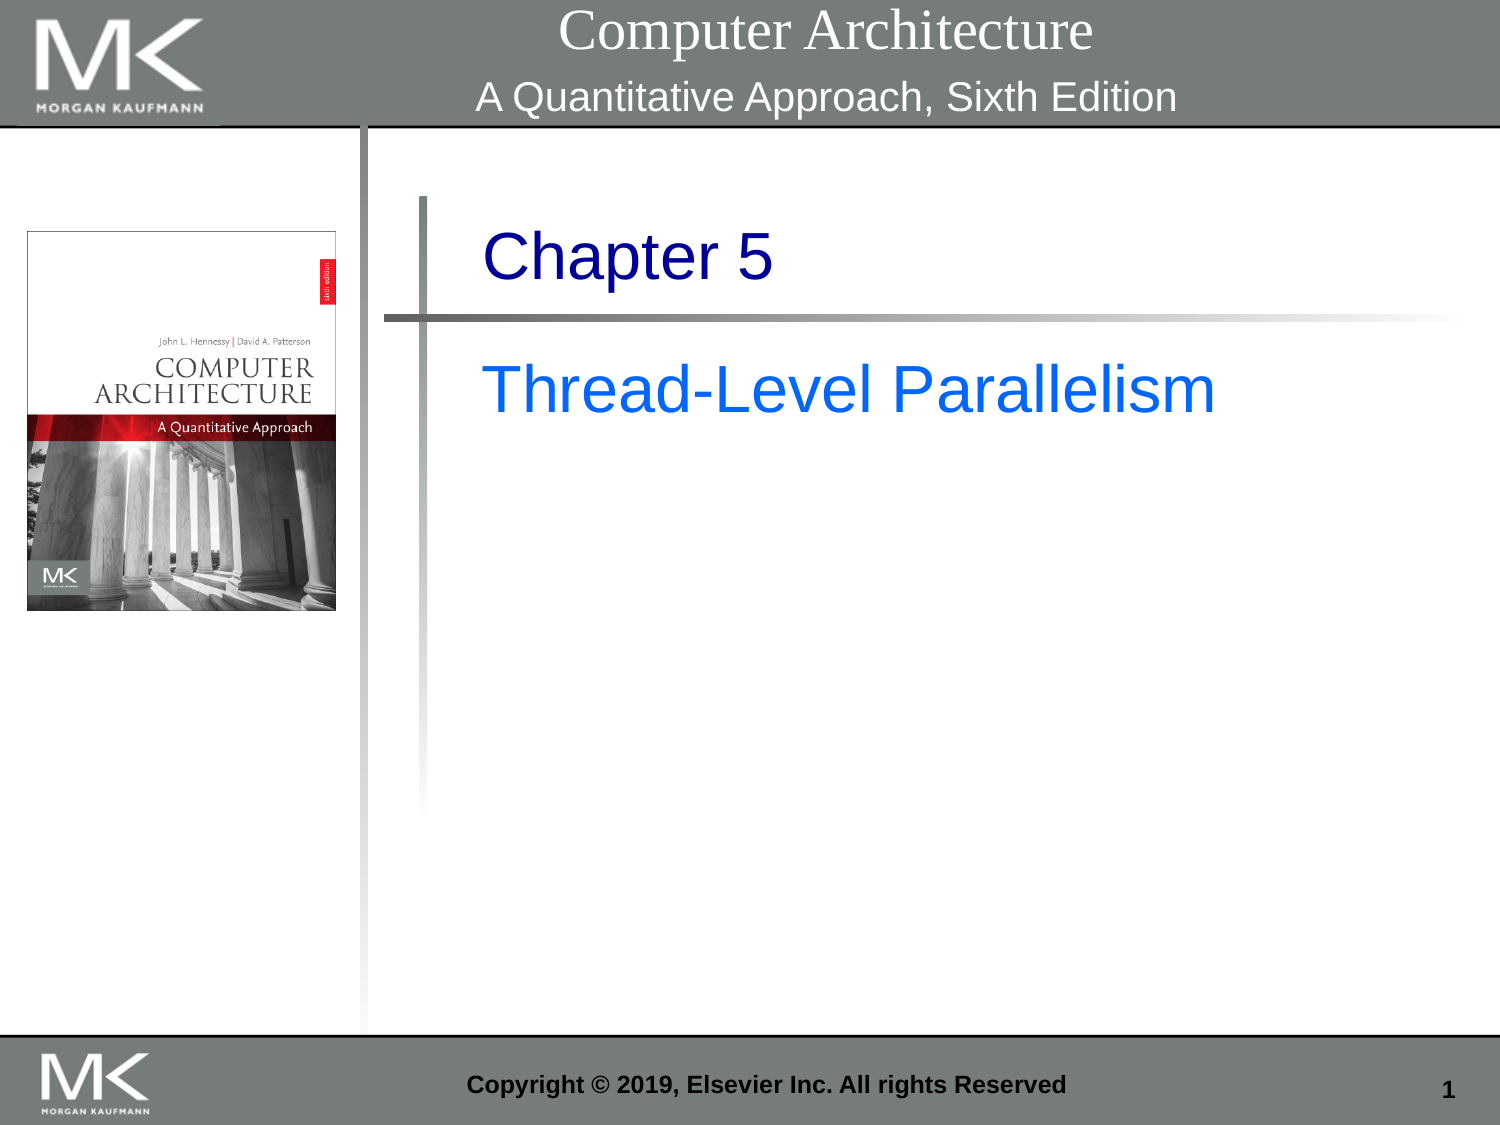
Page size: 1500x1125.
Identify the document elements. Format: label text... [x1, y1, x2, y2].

text_box Chapter 5 [467, 205, 791, 301]
footer Copyright © 2019, Elsevier Inc. All rights Reserved [170, 1046, 1365, 1106]
text_box Computer Architecture A Quantitative Approach, Sixth Edition [460, 0, 1193, 127]
picture [27, 231, 336, 611]
text_box Thread-Level Parallelism [466, 337, 1424, 433]
picture [17, 8, 220, 126]
picture [29, 1046, 160, 1123]
